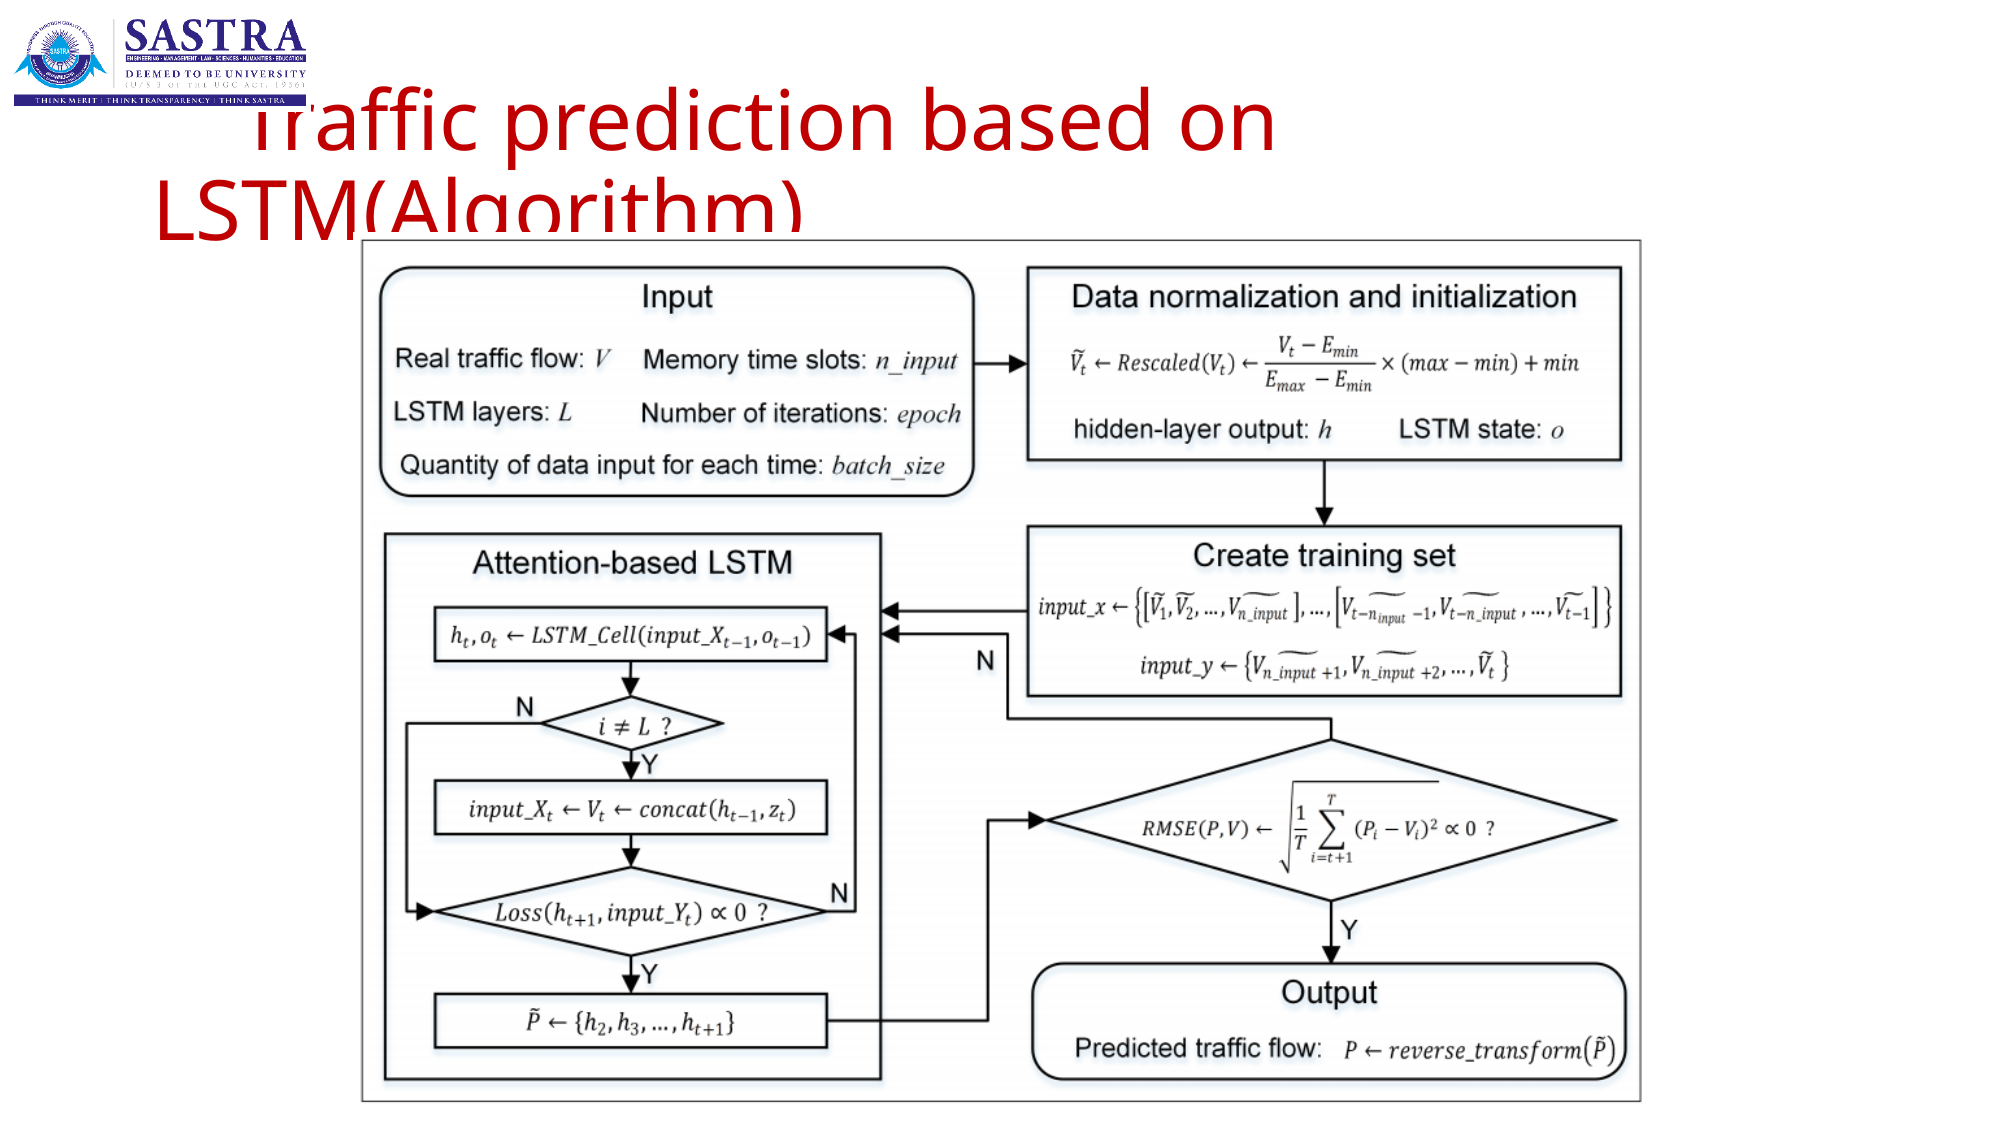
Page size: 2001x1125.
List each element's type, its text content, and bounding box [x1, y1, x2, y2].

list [353, 232, 1647, 1106]
title Traffic prediction based on LSTM(Algorithm) [137, 59, 1863, 278]
picture [9, 11, 311, 112]
